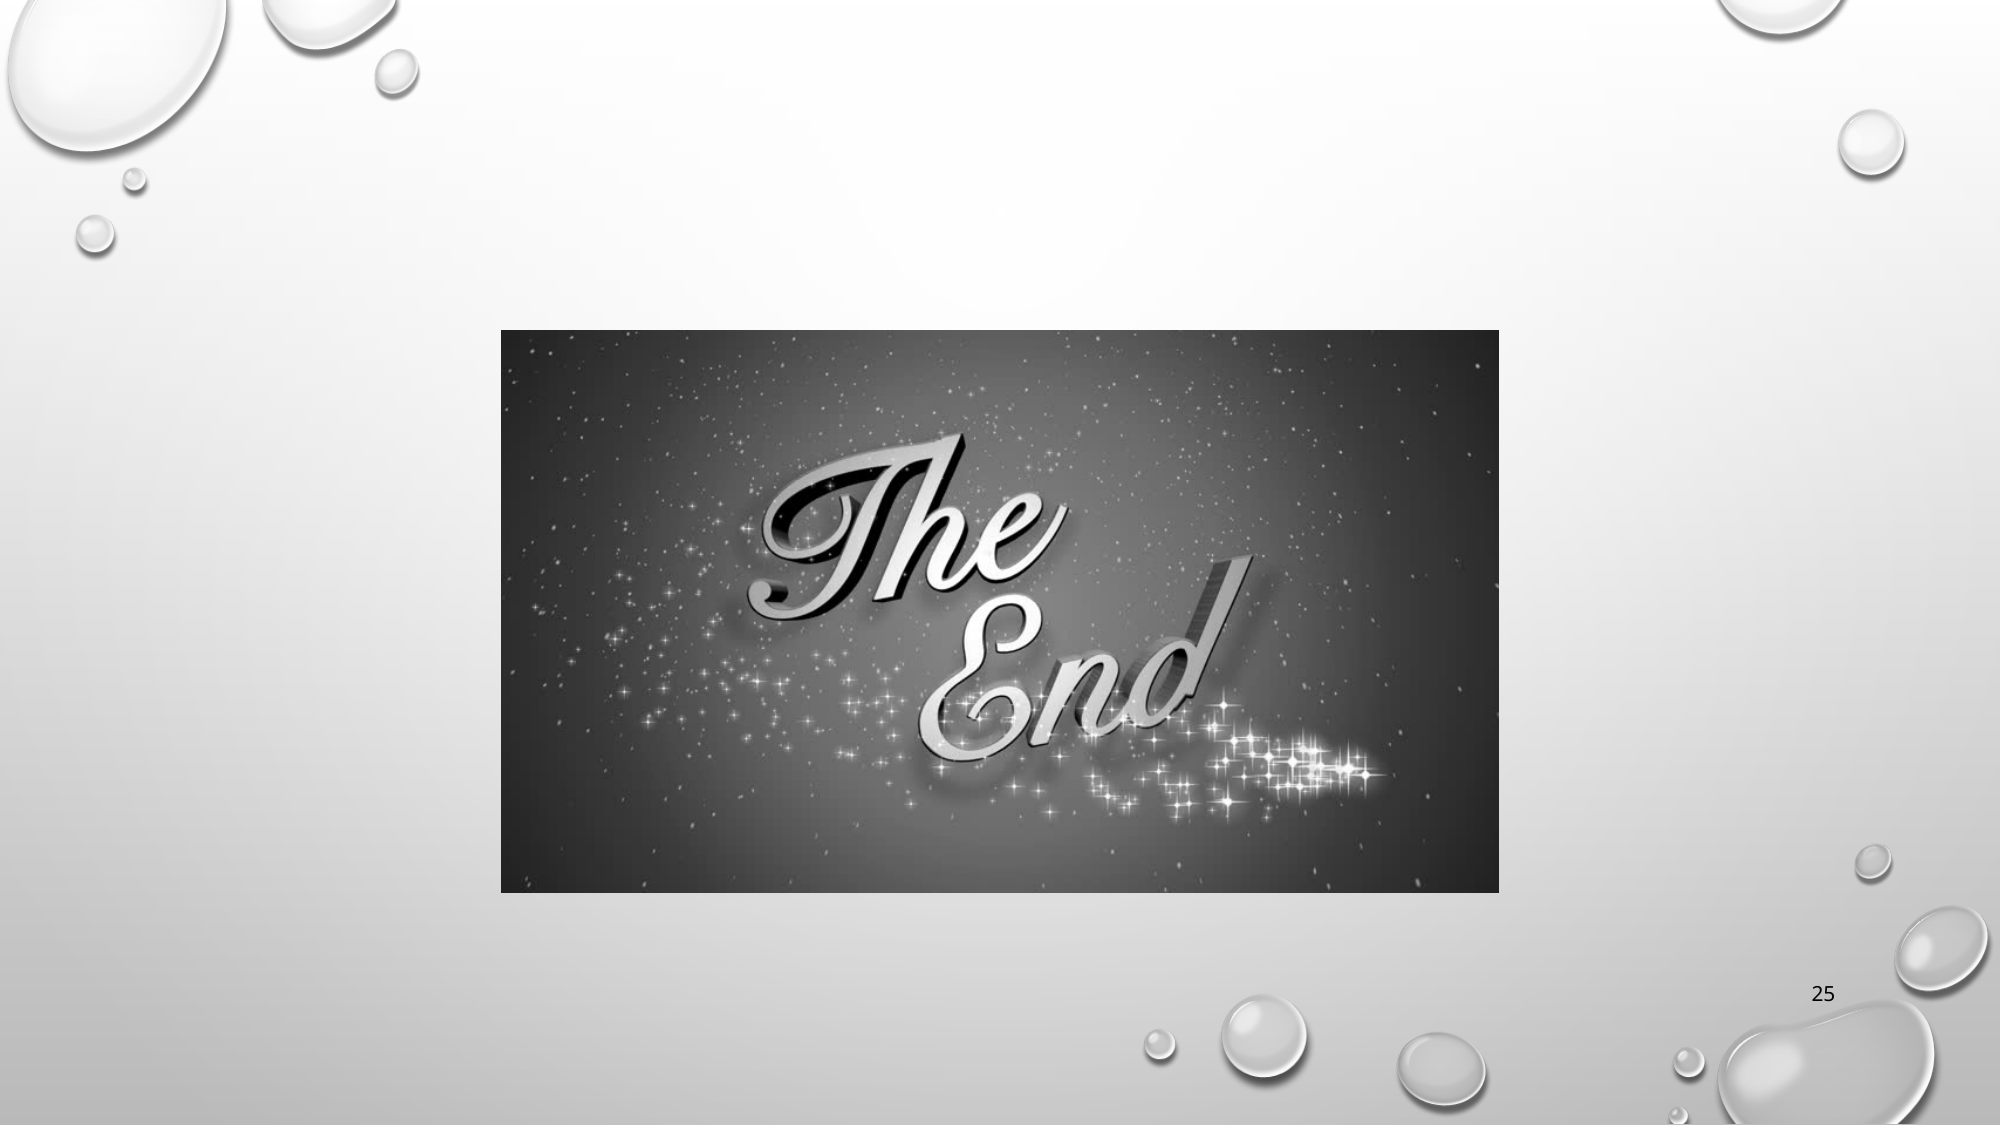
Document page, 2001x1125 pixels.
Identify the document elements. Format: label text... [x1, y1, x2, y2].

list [501, 330, 1499, 893]
picture [0, 0, 2000, 1125]
slide_number 25 [1724, 965, 1851, 1025]
